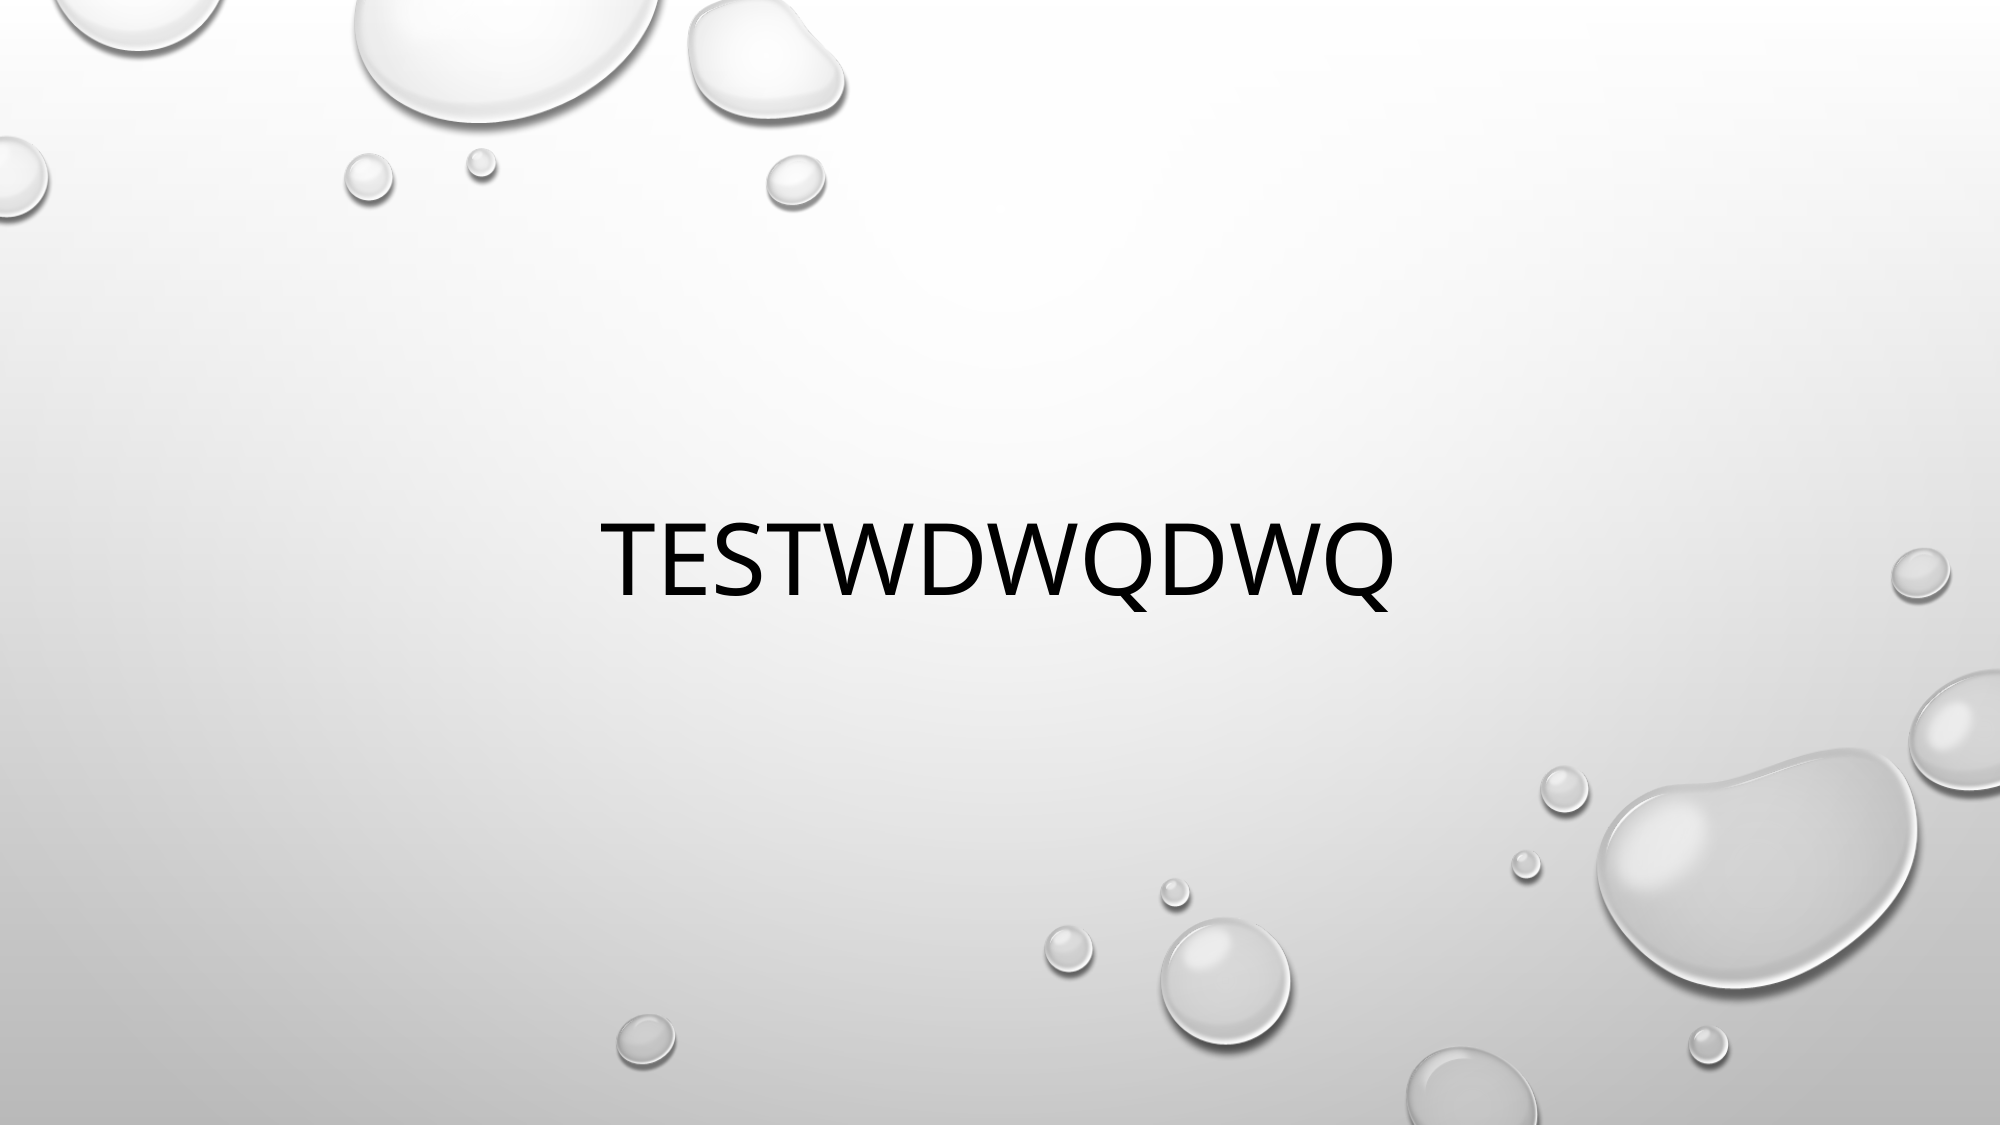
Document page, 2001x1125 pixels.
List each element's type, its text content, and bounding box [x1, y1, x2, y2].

title TESTwdwqdwq [287, 213, 1713, 625]
picture [0, 0, 2000, 1125]
